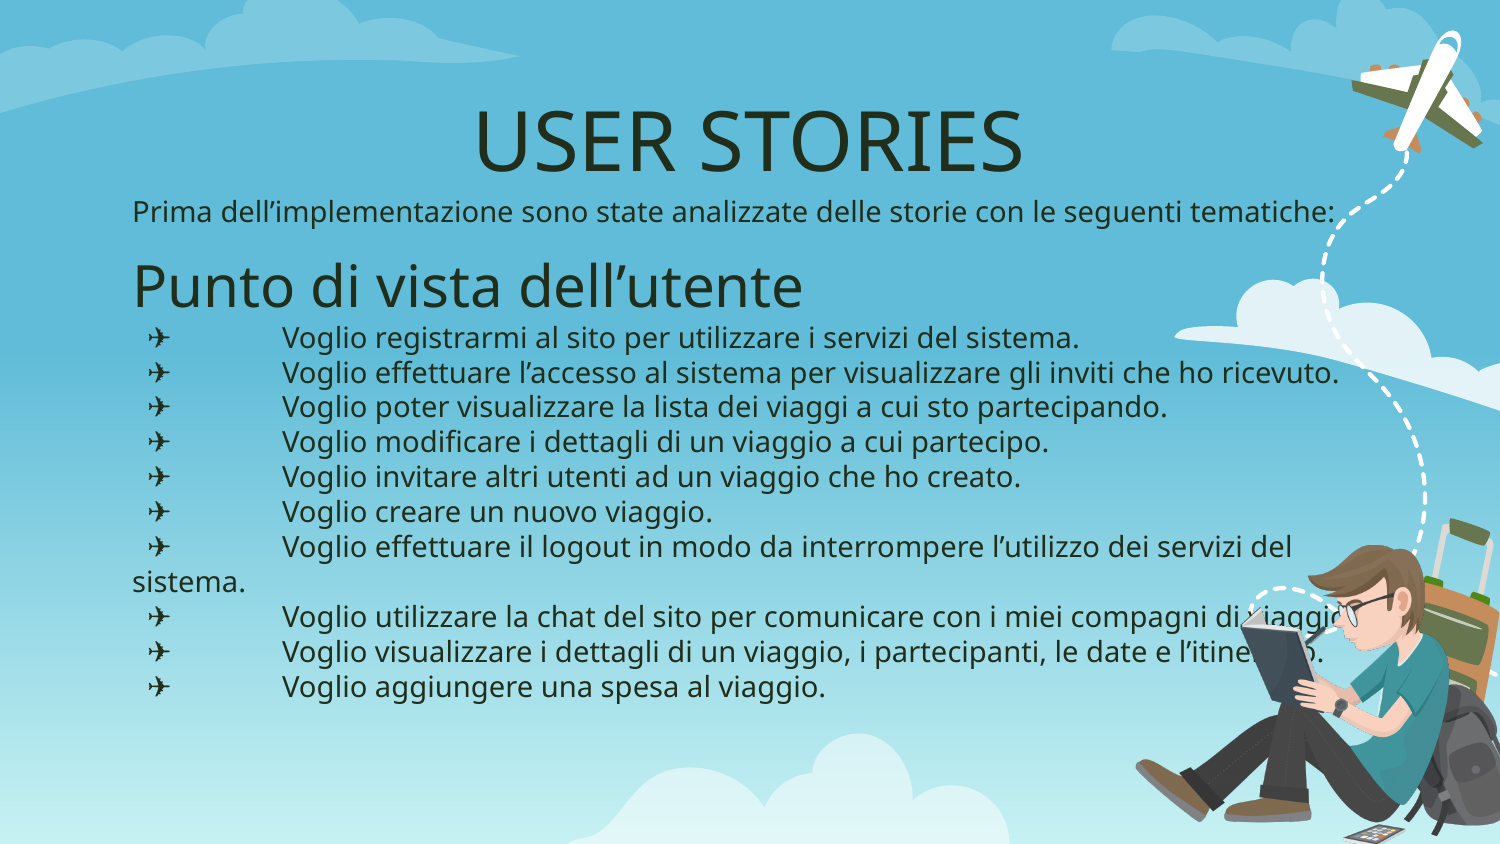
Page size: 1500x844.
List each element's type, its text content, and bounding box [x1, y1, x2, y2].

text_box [1054, 186, 1500, 844]
picture [1125, 495, 1500, 844]
title USER STORIES [116, 72, 1382, 167]
list Prima dell’implementazione sono state analizzate delle storie con le seguenti tematiche: Punto di vista dell’utente ✈ Voglio registrarmi al sito per utilizzare i servizi del sistema. ✈ Voglio effettuare l’accesso al sistema per visualizzare gli inviti che ho ricevuto. ✈ Voglio poter visualizzare la lista dei viaggi a cui sto partecipando. ✈ Voglio modificare i dettagli di un viaggio a cui partecipo. ✈ Voglio invitare altri utenti ad un viaggio che ho creato. ✈ Voglio creare un nuovo viaggio. ✈ Voglio effettuare il logout in modo da interrompere l’utilizzo dei servizi del sistema. ✈ Voglio utilizzare la chat del sito per comunicare con i miei compagni di viaggio. ✈ Voglio visualizzare i dettagli di un viaggio, i partecipanti, le date e l’itinerario. ✈ Voglio aggiungere una spesa al viaggio. [116, 178, 1382, 757]
